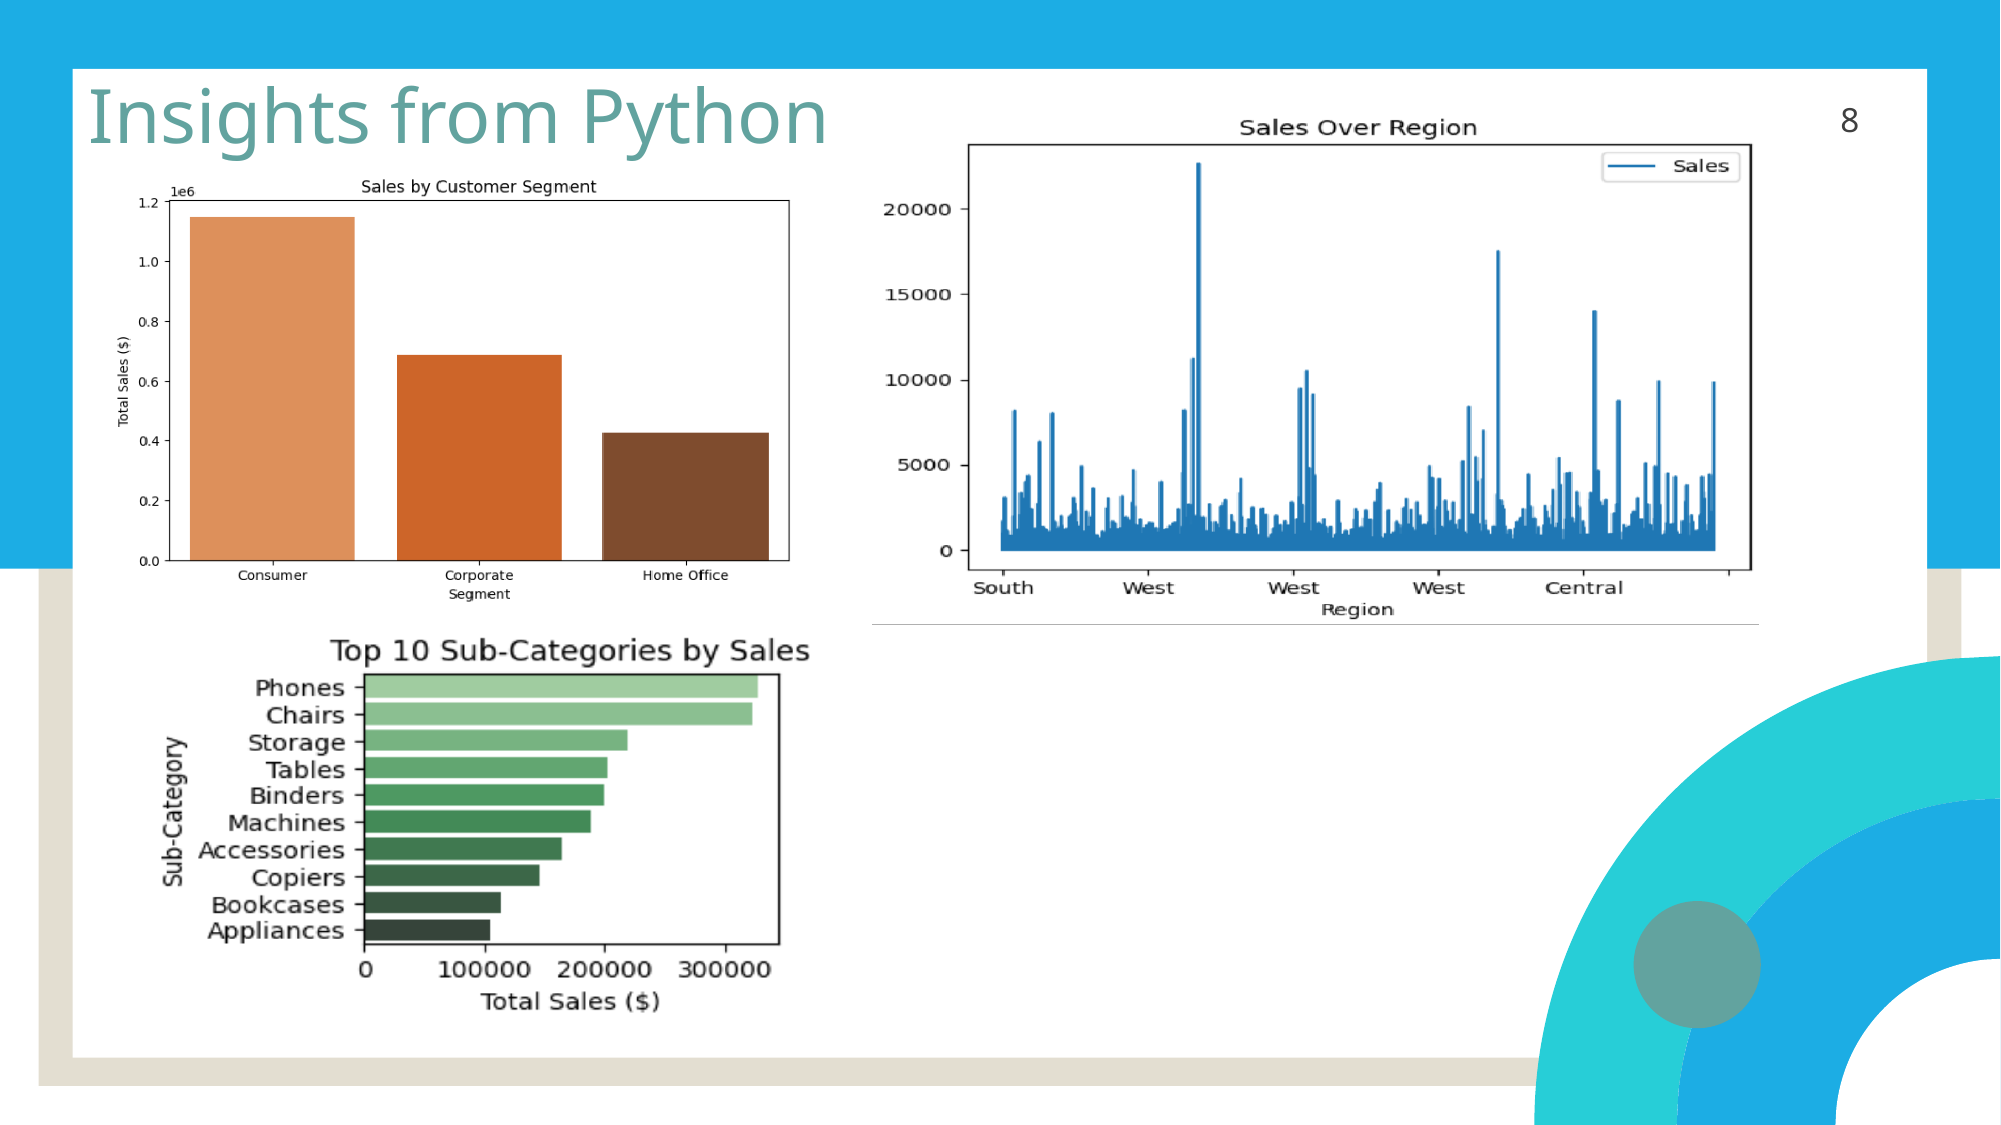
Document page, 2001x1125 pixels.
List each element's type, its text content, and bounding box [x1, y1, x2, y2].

slide_number 8 [1699, 75, 1875, 153]
picture [146, 624, 819, 1024]
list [113, 173, 799, 604]
title Insights from Python [73, 24, 1326, 204]
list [872, 112, 1759, 625]
